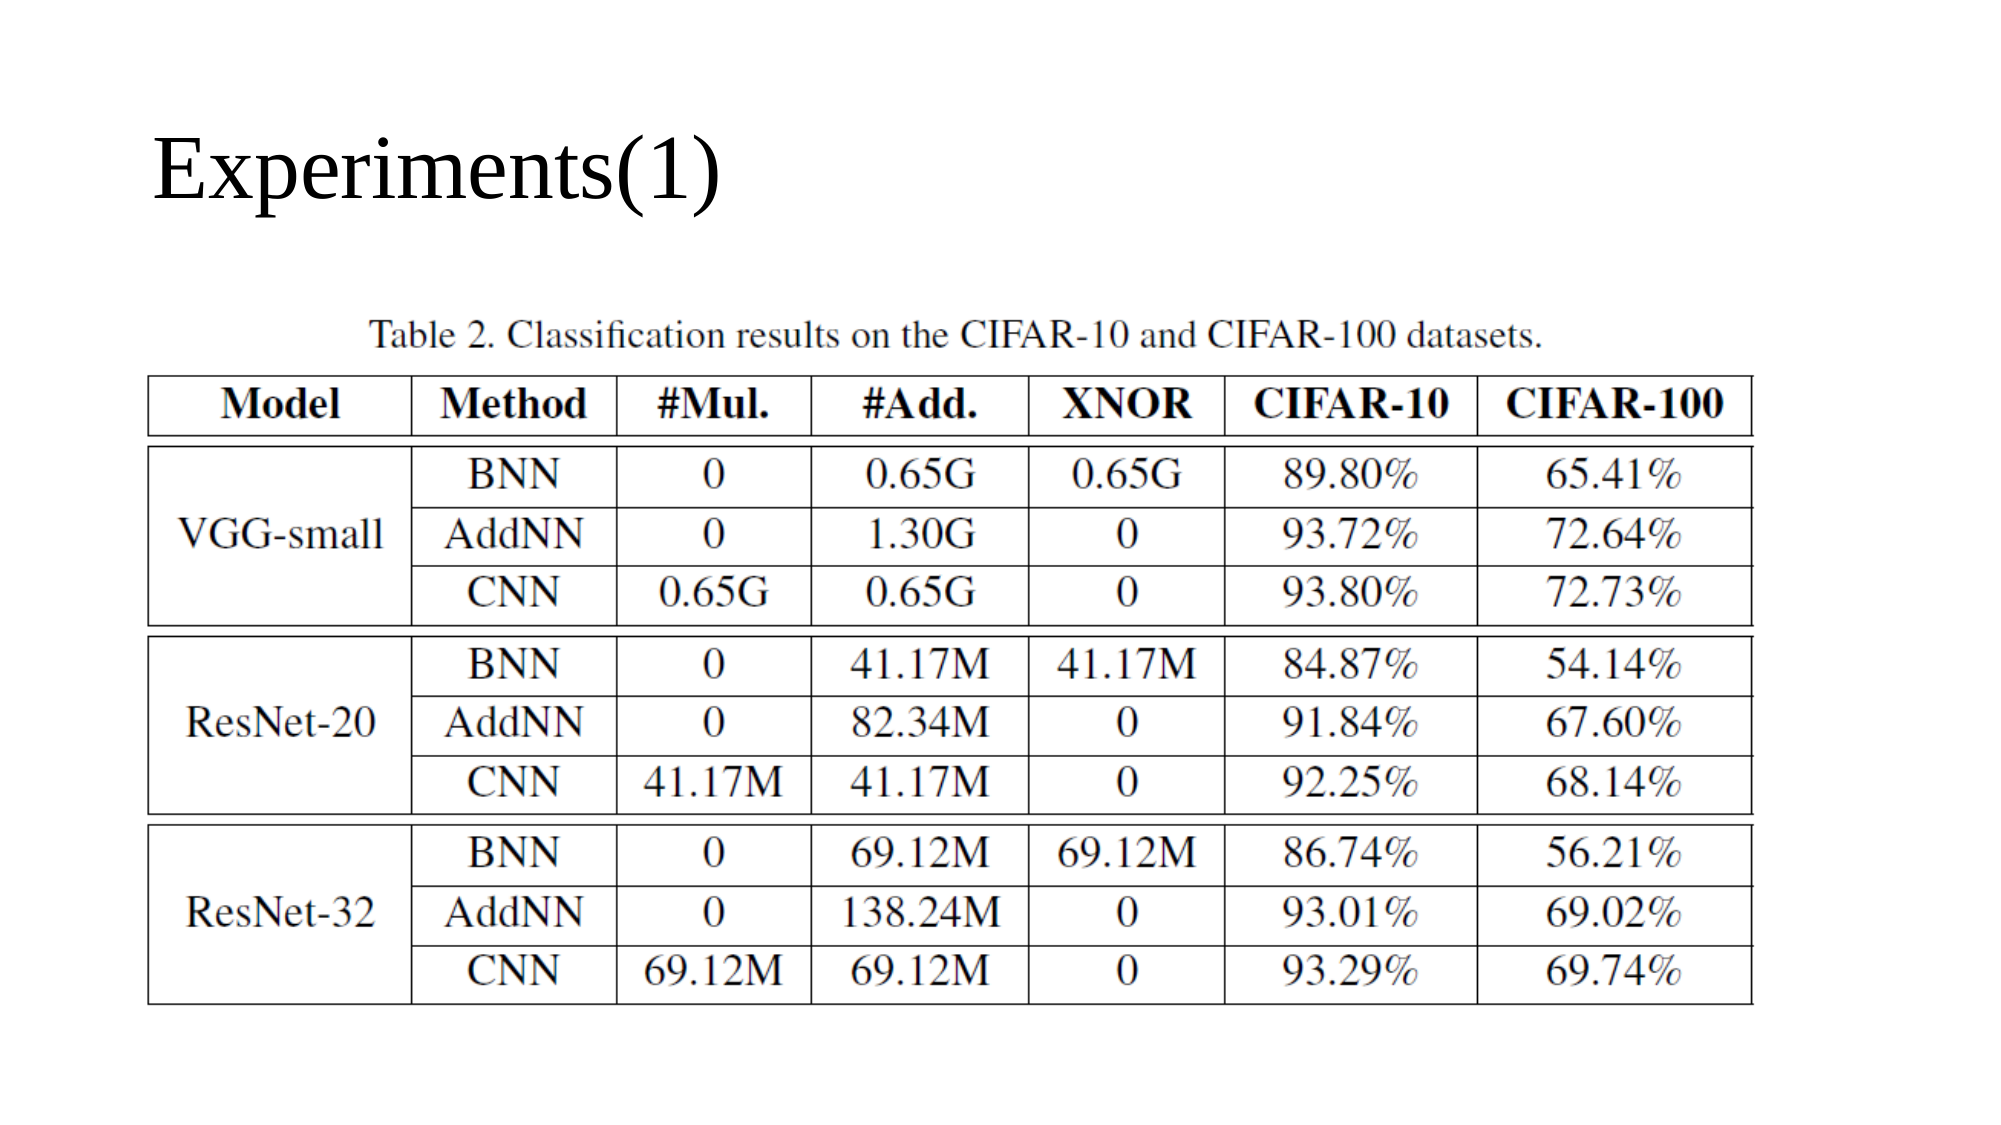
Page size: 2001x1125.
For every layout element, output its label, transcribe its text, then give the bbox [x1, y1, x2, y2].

title Experiments(1) [137, 59, 1863, 278]
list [137, 305, 1771, 1019]
